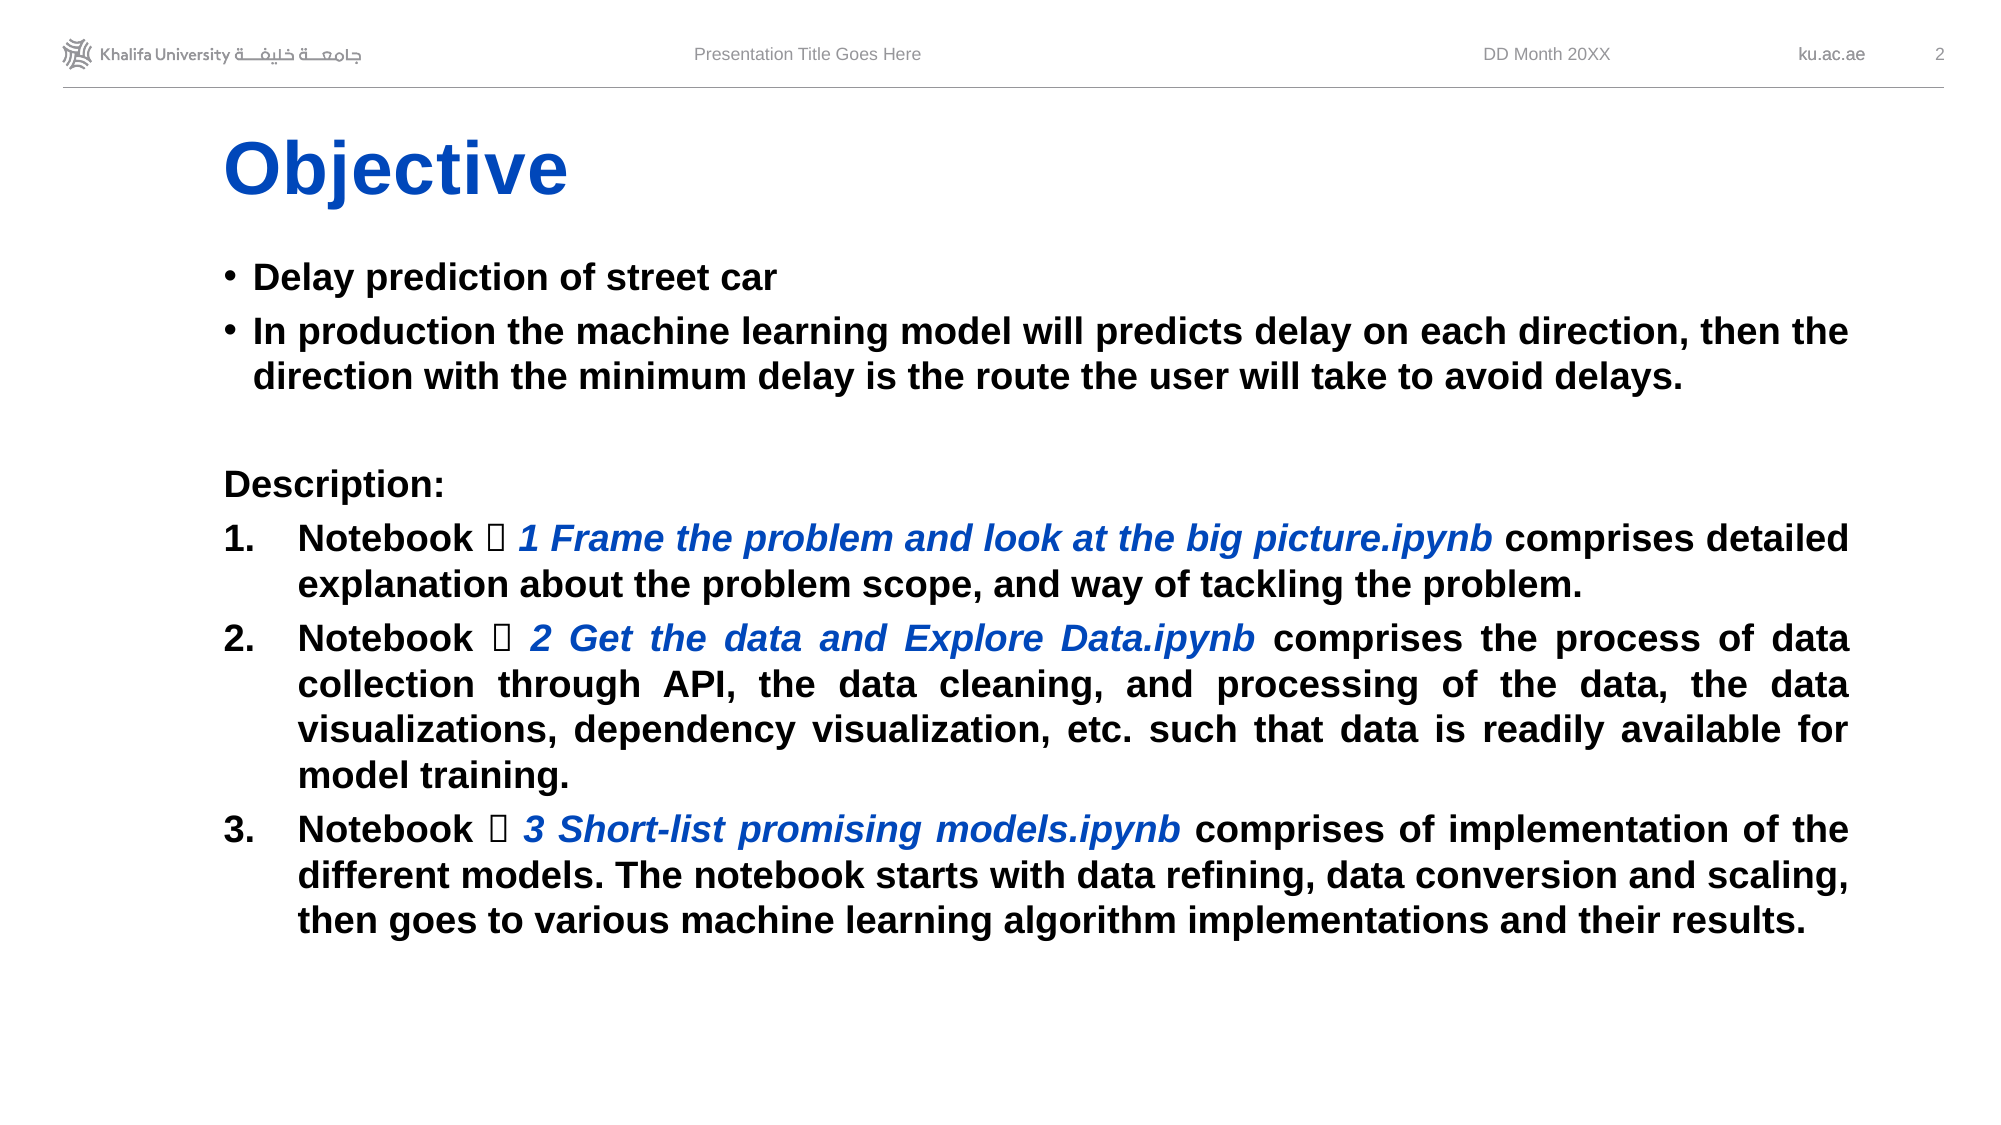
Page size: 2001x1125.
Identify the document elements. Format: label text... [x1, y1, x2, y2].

list Delay prediction of street car In production the machine learning model will predicts delay on each direction, then the direction with the minimum delay is the route the user will take to avoid delays. Description: Notebook  1 Frame the problem and look at the big picture.ipynb comprises detailed explanation about the problem scope, and way of tackling the problem. Notebook  2 Get the data and Explore Data.ipynb comprises the process of data collection through API, the data cleaning, and processing of the data, the data visualizations, dependency visualization, etc. such that data is readily available for model training. Notebook  3 Short-list promising models.ipynb comprises of implementation of the different models. The notebook starts with data refining, data conversion and scaling, then goes to various machine learning algorithm implementations and their results. [223, 252, 1850, 982]
footer Presentation Title Goes Here [470, 33, 1146, 74]
title Objective [223, 27, 910, 210]
picture [62, 38, 223, 70]
slide_number 2 [1896, 33, 1983, 74]
slide_number DD Month 20XX [1326, 33, 1611, 74]
